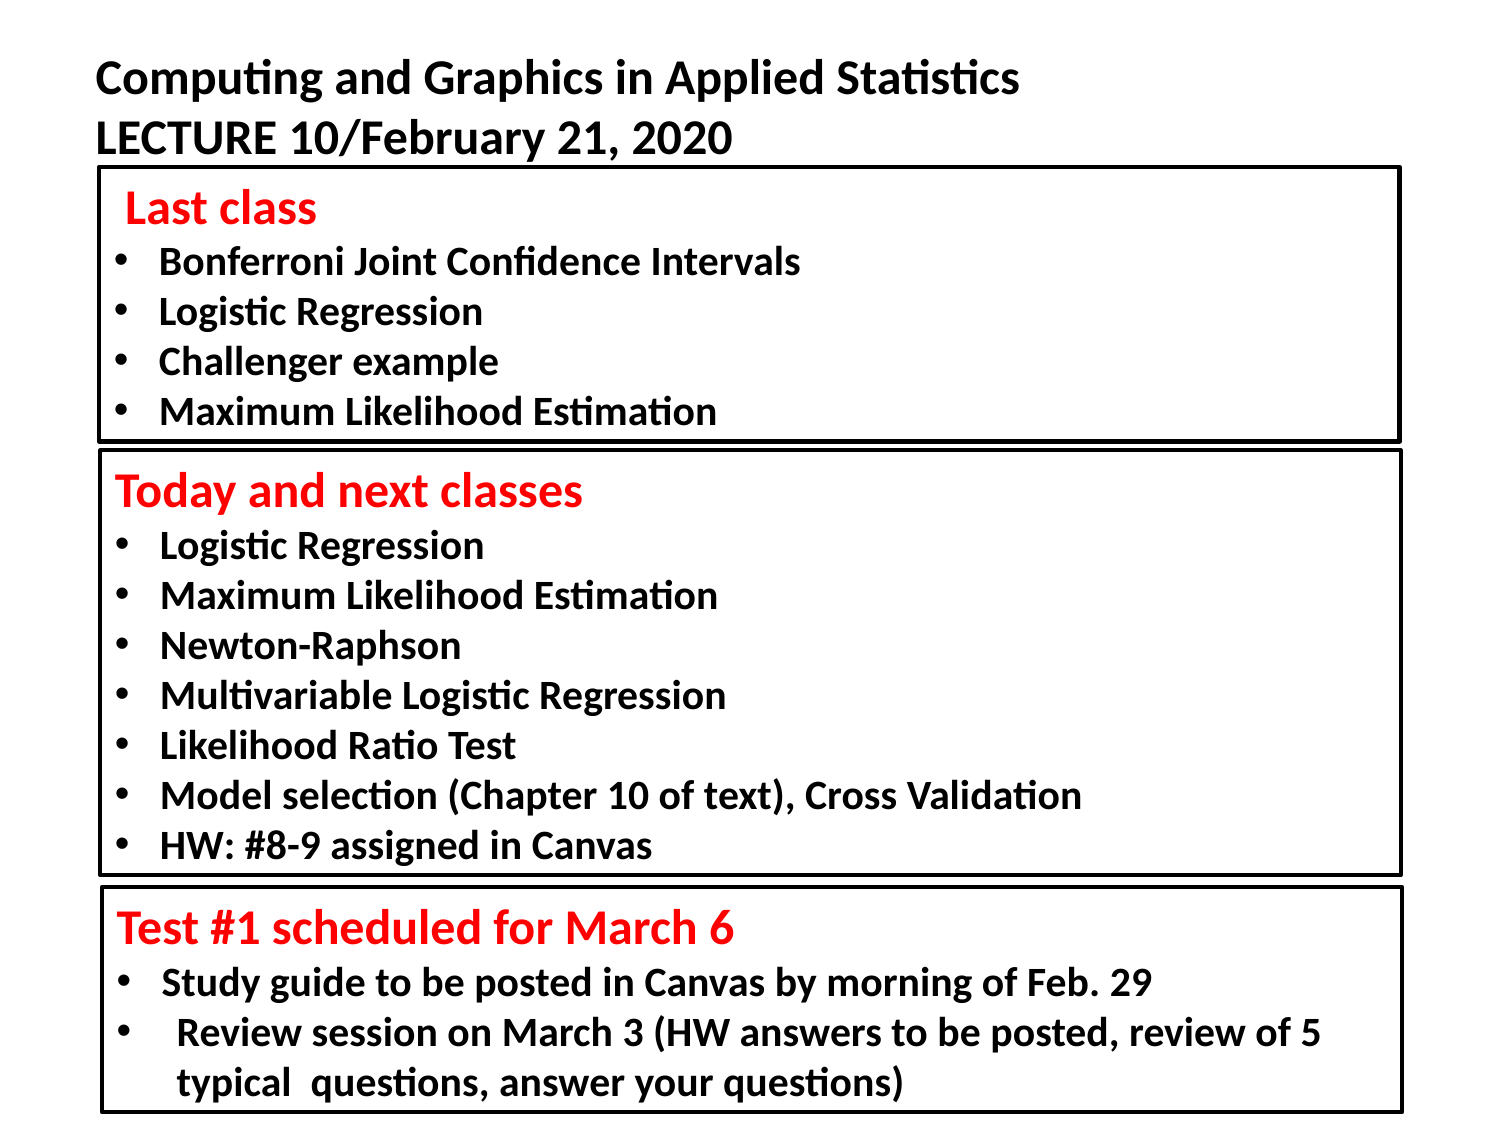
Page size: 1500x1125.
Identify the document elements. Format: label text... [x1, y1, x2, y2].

text_box Computing and Graphics in Applied Statistics LECTURE 10/February 21, 2020 [80, 36, 1281, 232]
text_box Today and next classes Logistic Regression Maximum Likelihood Estimation Newton-Raphson Multivariable Logistic Regression Likelihood Ratio Test Model selection (Chapter 10 of text), Cross Validation HW: #8-9 assigned in Canvas [98, 448, 1403, 877]
text_box Test #1 scheduled for March 6 Study guide to be posted in Canvas by morning of Feb. 29 Review session on March 3 (HW answers to be posted, review of 5 typical questions, answer your questions) [100, 885, 1404, 1114]
text_box Last class Bonferroni Joint Confidence Intervals Logistic Regression Challenger example Maximum Likelihood Estimation [97, 165, 1402, 444]
